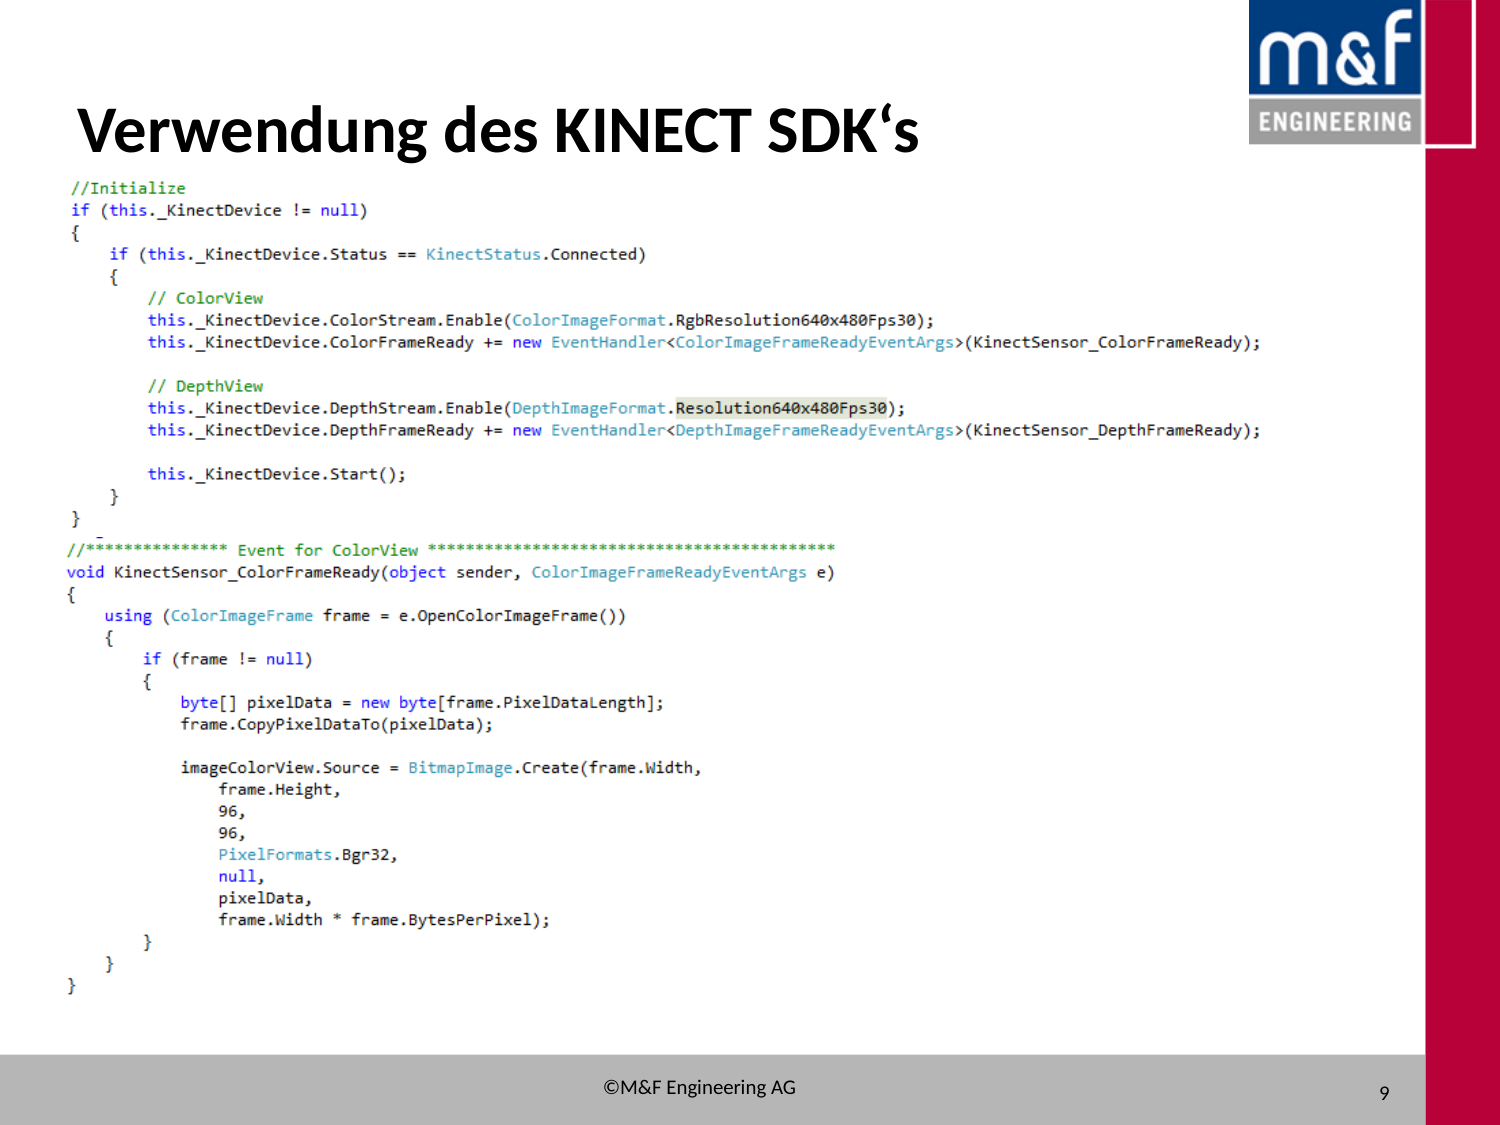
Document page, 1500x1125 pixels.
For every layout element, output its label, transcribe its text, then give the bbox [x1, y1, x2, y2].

picture [64, 0, 1500, 1125]
title Verwendung des KINECT SDK‘s [62, 77, 1131, 173]
